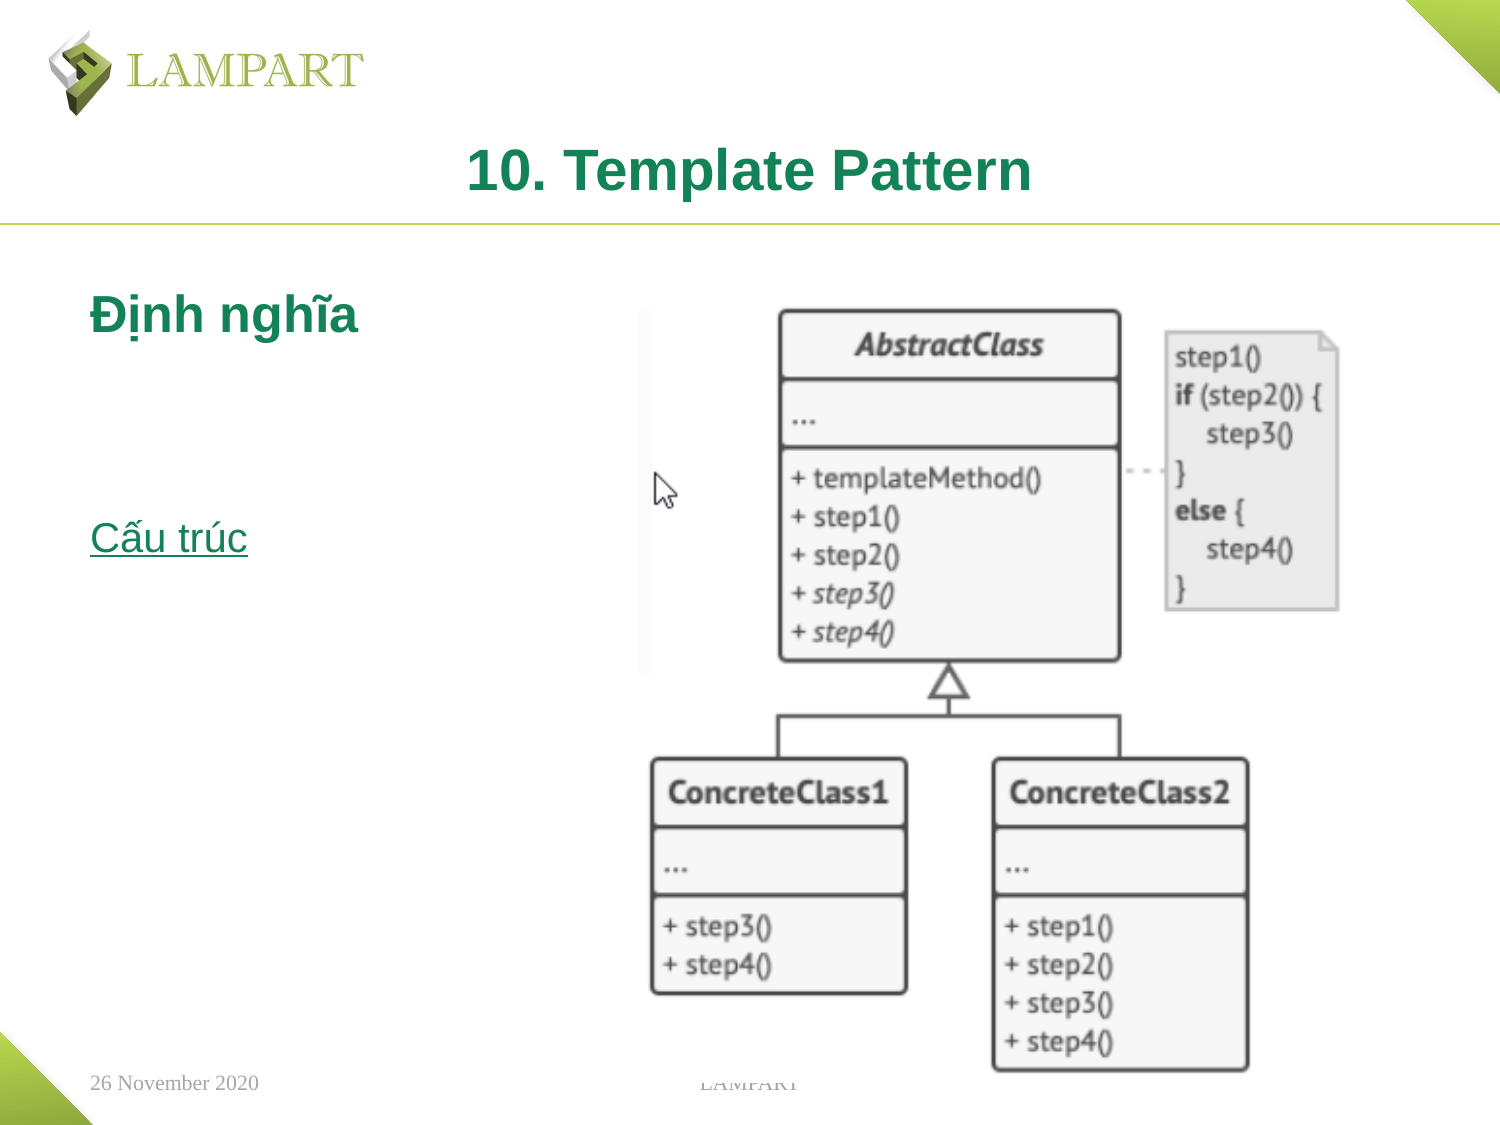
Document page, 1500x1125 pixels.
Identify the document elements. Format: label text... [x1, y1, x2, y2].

text_box Cấu trúc [74, 503, 611, 622]
list Định nghĩa [75, 273, 738, 389]
picture [38, 19, 373, 121]
title 10. Template Pattern [75, 109, 1425, 224]
footer LAMPART [512, 1061, 988, 1103]
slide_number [75, 1061, 425, 1103]
slide_number [1074, 1061, 1425, 1103]
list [639, 291, 1353, 1083]
